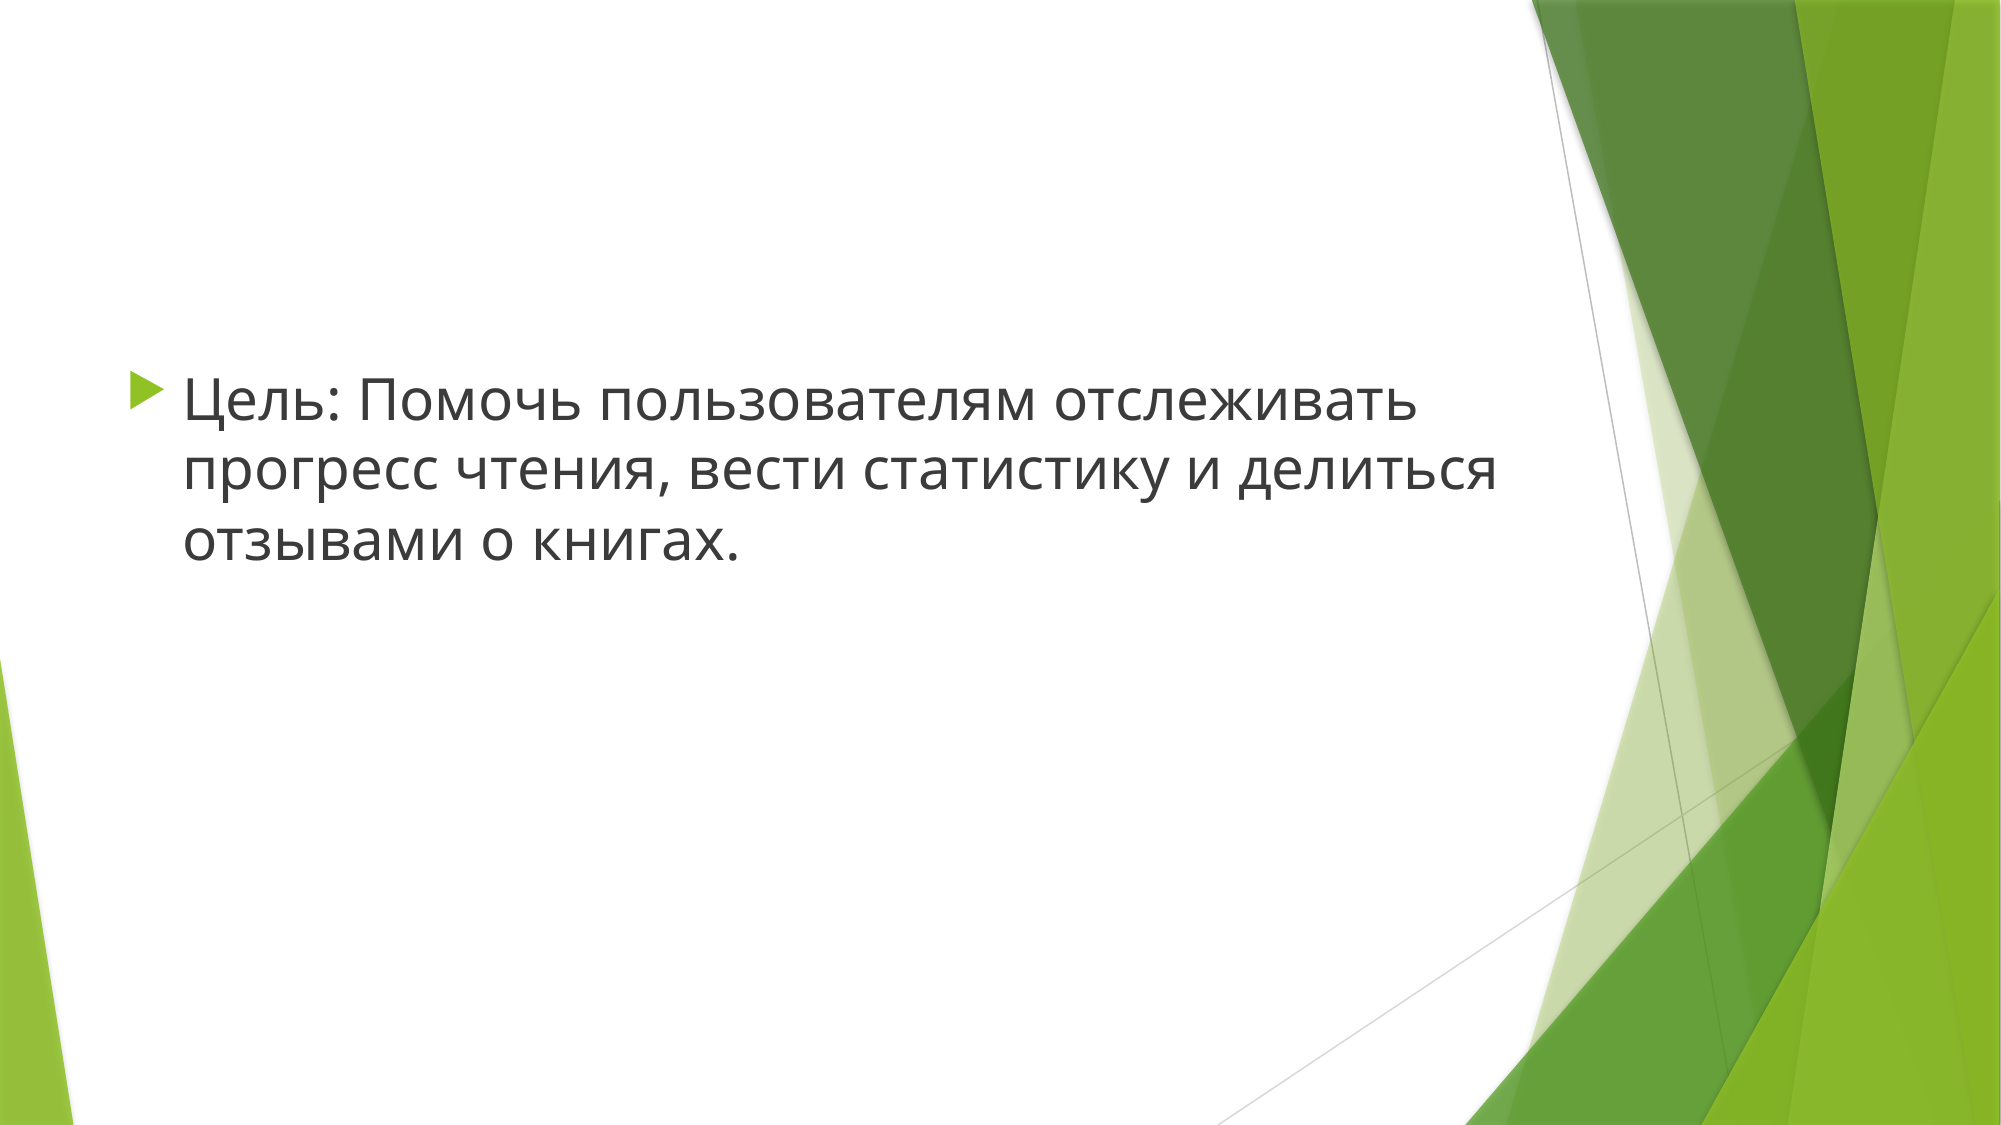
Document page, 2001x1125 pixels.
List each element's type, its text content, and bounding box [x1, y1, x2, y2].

list Цель: Помочь пользователям отслеживать прогресс чтения, вести статистику и делиться отзывами о книгах. [111, 354, 1522, 992]
